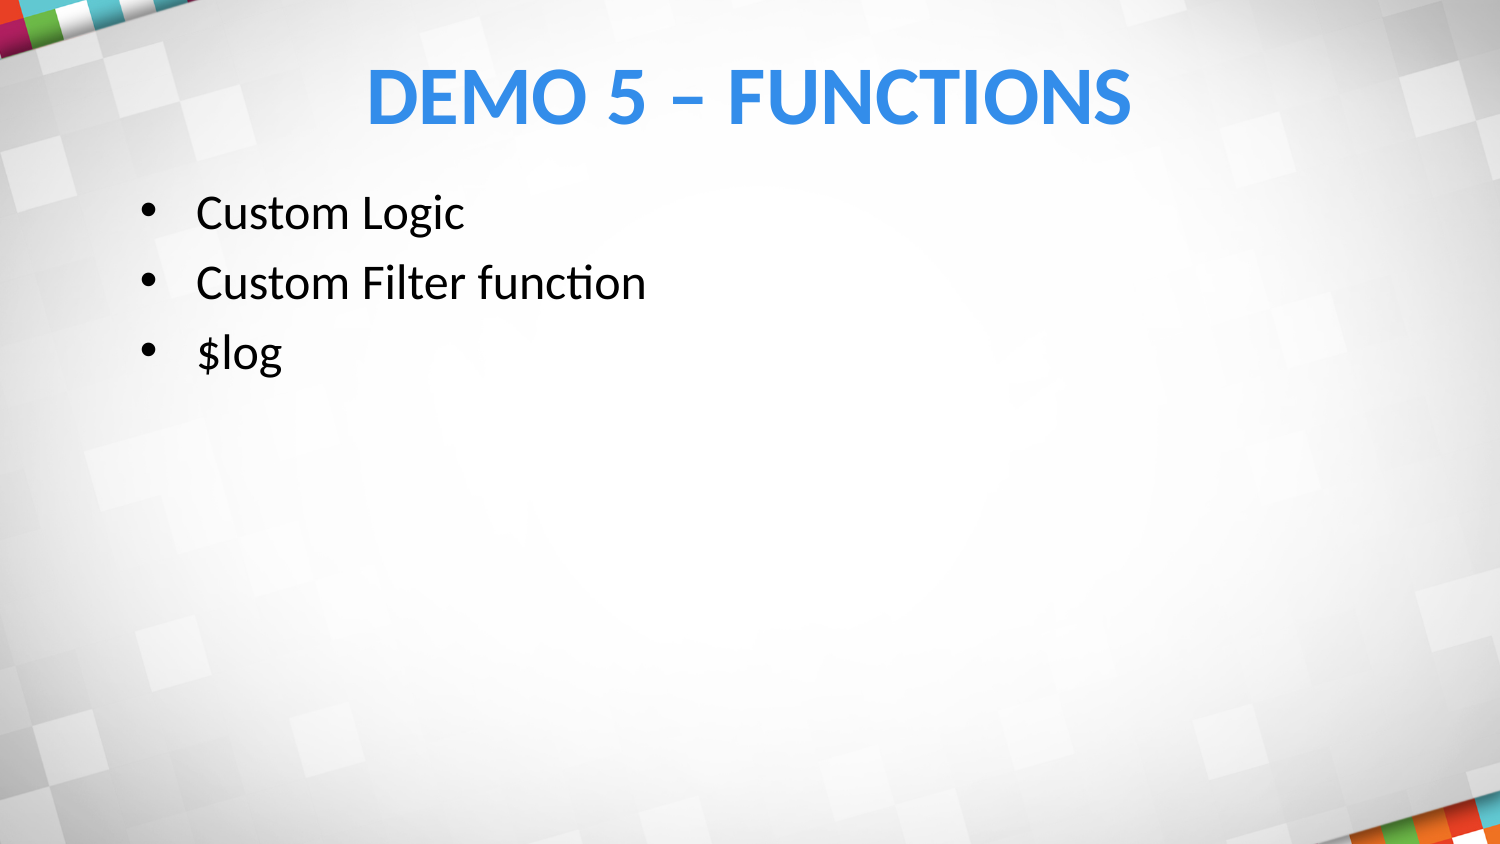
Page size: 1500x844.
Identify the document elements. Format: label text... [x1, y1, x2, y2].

title Demo 5 – Functions [75, 33, 1425, 175]
picture [0, 0, 1500, 844]
list Custom Logic Custom Filter function $log [125, 175, 1375, 810]
